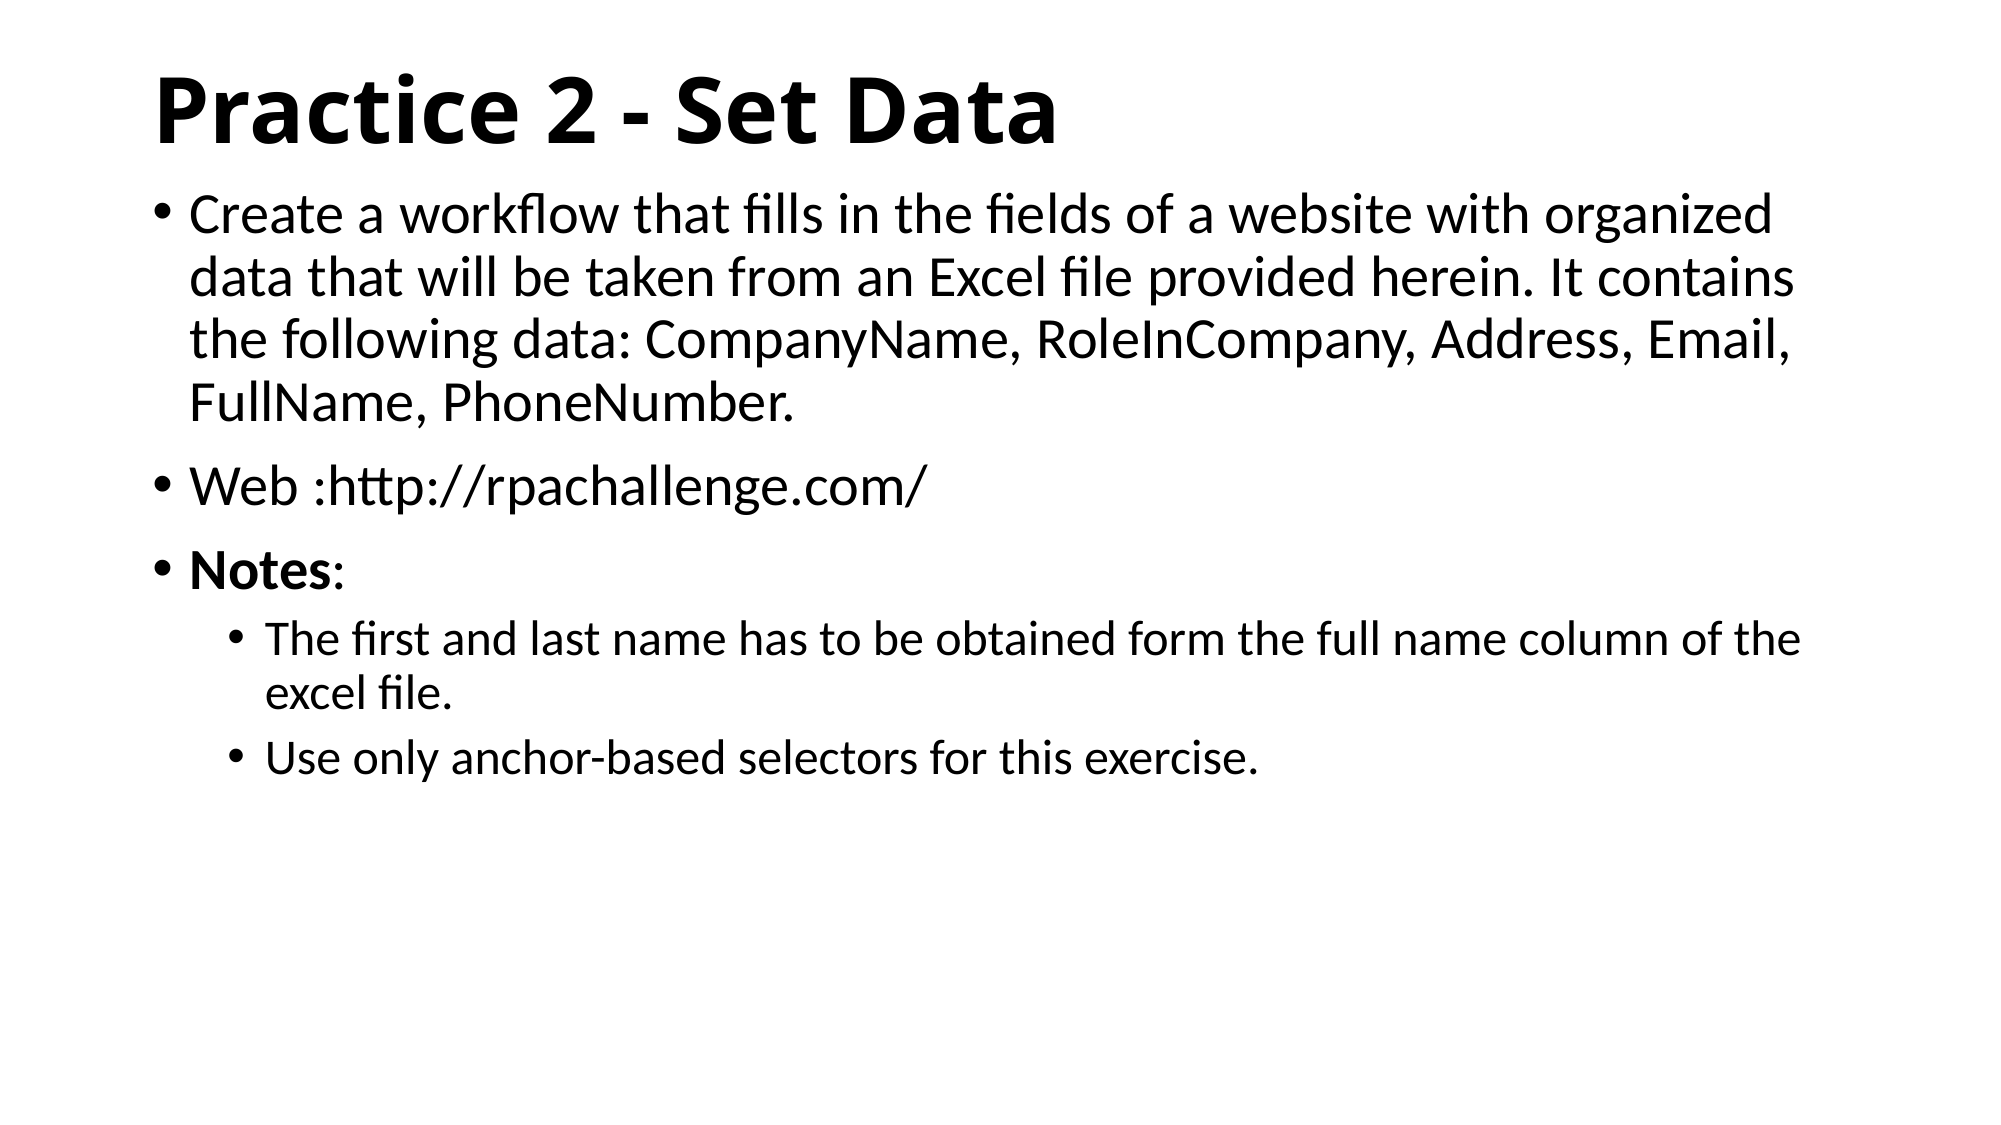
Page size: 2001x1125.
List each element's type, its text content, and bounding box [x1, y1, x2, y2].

title Practice 2 - Set Data [137, 59, 1863, 175]
list Create a workflow that fills in the fields of a website with organized data that will be taken from an Excel file provided herein. It contains the following data: CompanyName, RoleInCompany, Address, Email, FullName, PhoneNumber. Web :http://rpachallenge.com/ Notes: The first and last name has to be obtained form the full name column of the excel file. Use only anchor-based selectors for this exercise. [137, 175, 1863, 1014]
